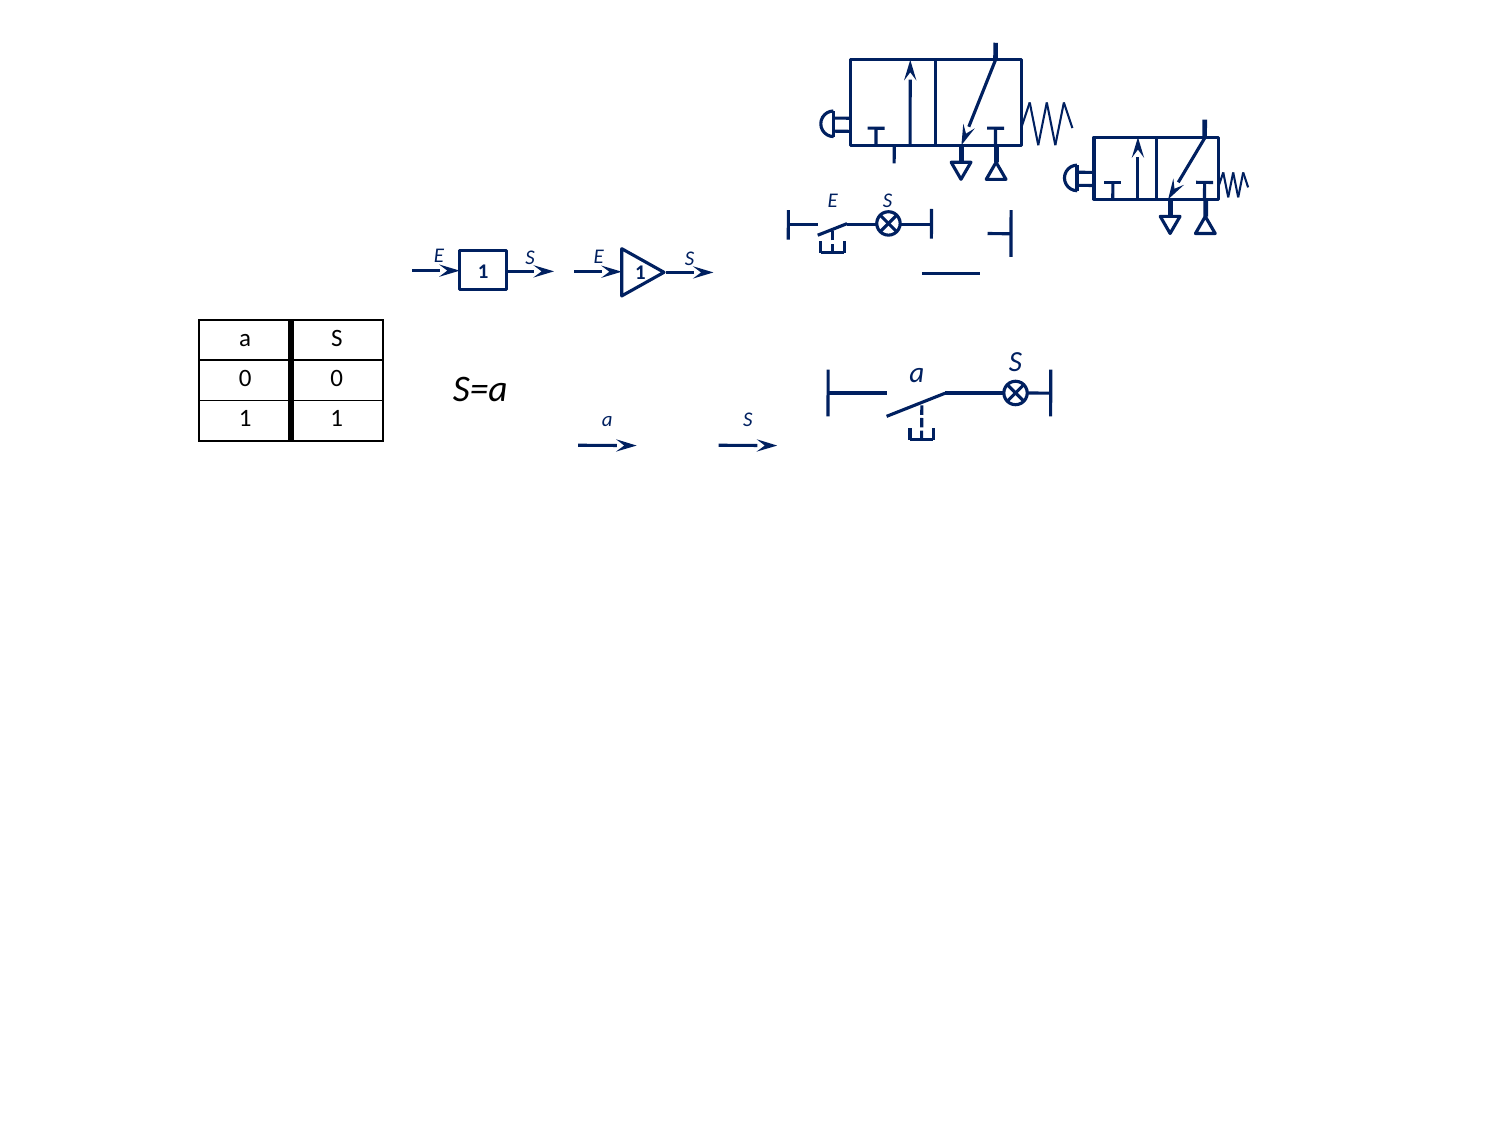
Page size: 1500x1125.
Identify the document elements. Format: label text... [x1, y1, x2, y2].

table_header S [294, 321, 382, 359]
text_box [1154, 135, 1168, 201]
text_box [827, 334, 1052, 441]
text_box [1158, 214, 1182, 236]
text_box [411, 233, 714, 297]
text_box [820, 42, 1073, 180]
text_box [788, 179, 932, 254]
text_box [1209, 135, 1220, 178]
text_box [1092, 135, 1154, 201]
table_cell 0 [200, 361, 288, 400]
text_box S=a [433, 357, 528, 417]
table_cell 1 [200, 401, 288, 440]
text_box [1167, 136, 1206, 200]
table_header a [200, 321, 288, 359]
text_box a [577, 398, 637, 439]
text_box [1104, 182, 1122, 200]
table_cell 0 [294, 361, 382, 400]
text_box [1064, 164, 1095, 192]
text_box S [718, 398, 778, 439]
text_box [1193, 217, 1218, 236]
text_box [1217, 172, 1249, 198]
table_cell 1 [294, 401, 382, 440]
